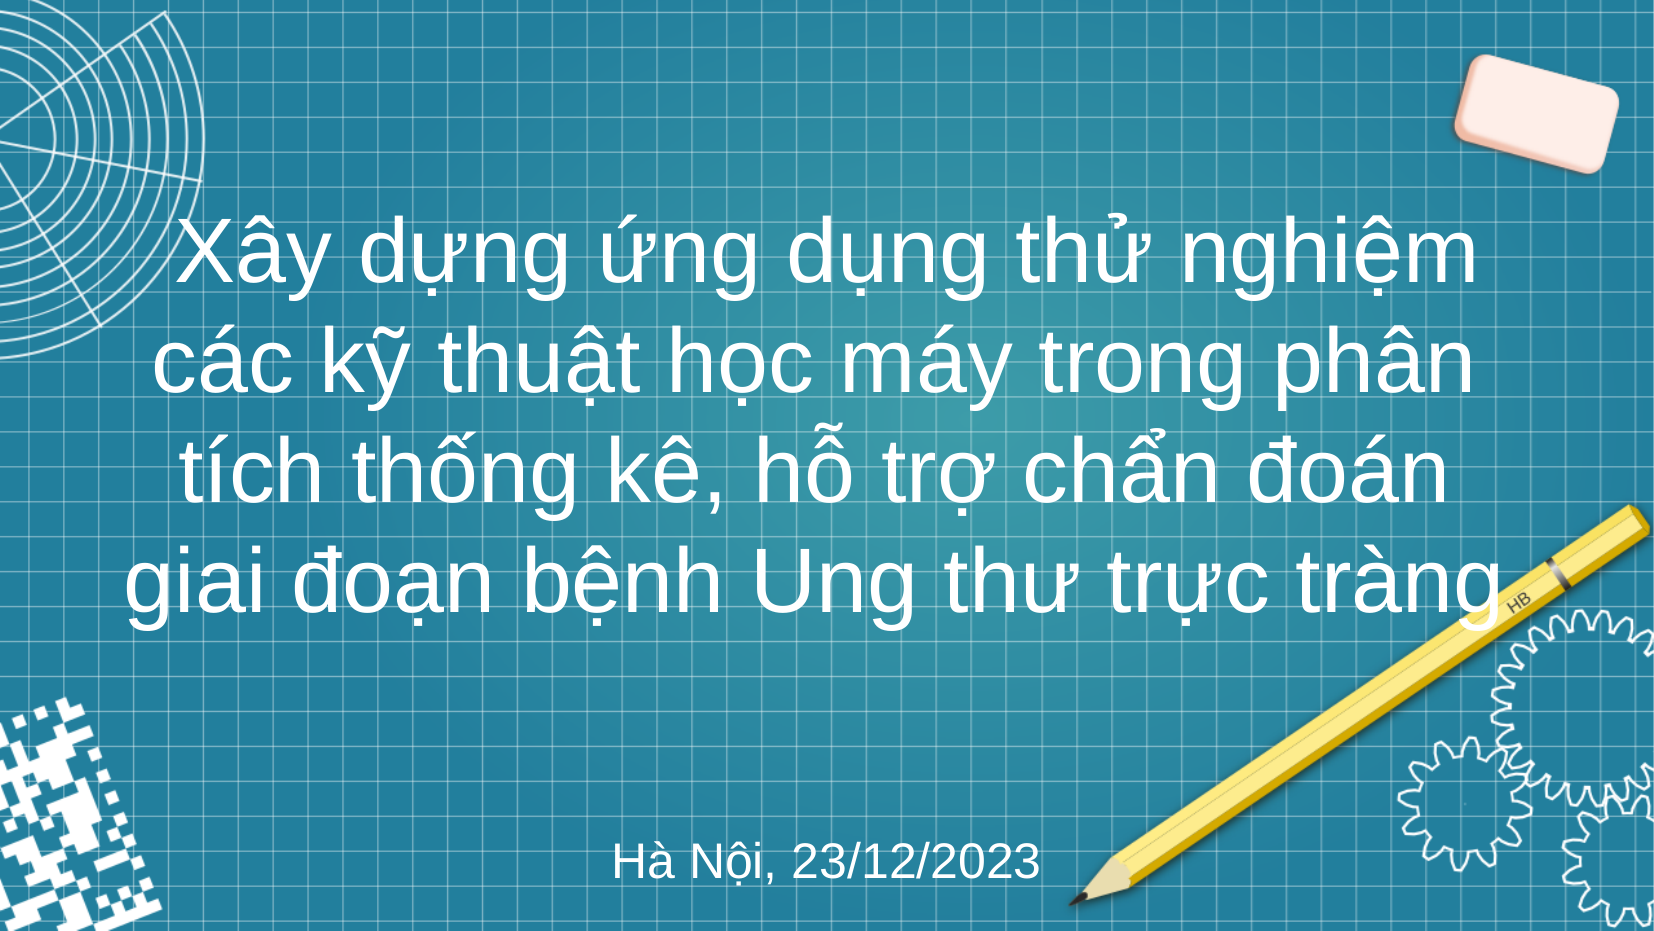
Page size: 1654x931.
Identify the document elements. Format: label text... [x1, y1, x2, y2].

subtitle Hà Nội, 23/12/2023 [82, 787, 1571, 931]
title Xây dựng ứng dụng thử nghiệm các kỹ thuật học máy trong phân tích thống kê, hỗ trợ chẩn đoán giai đoạn bệnh Ung thư trực tràng [97, 190, 1534, 631]
picture [0, 0, 1654, 931]
